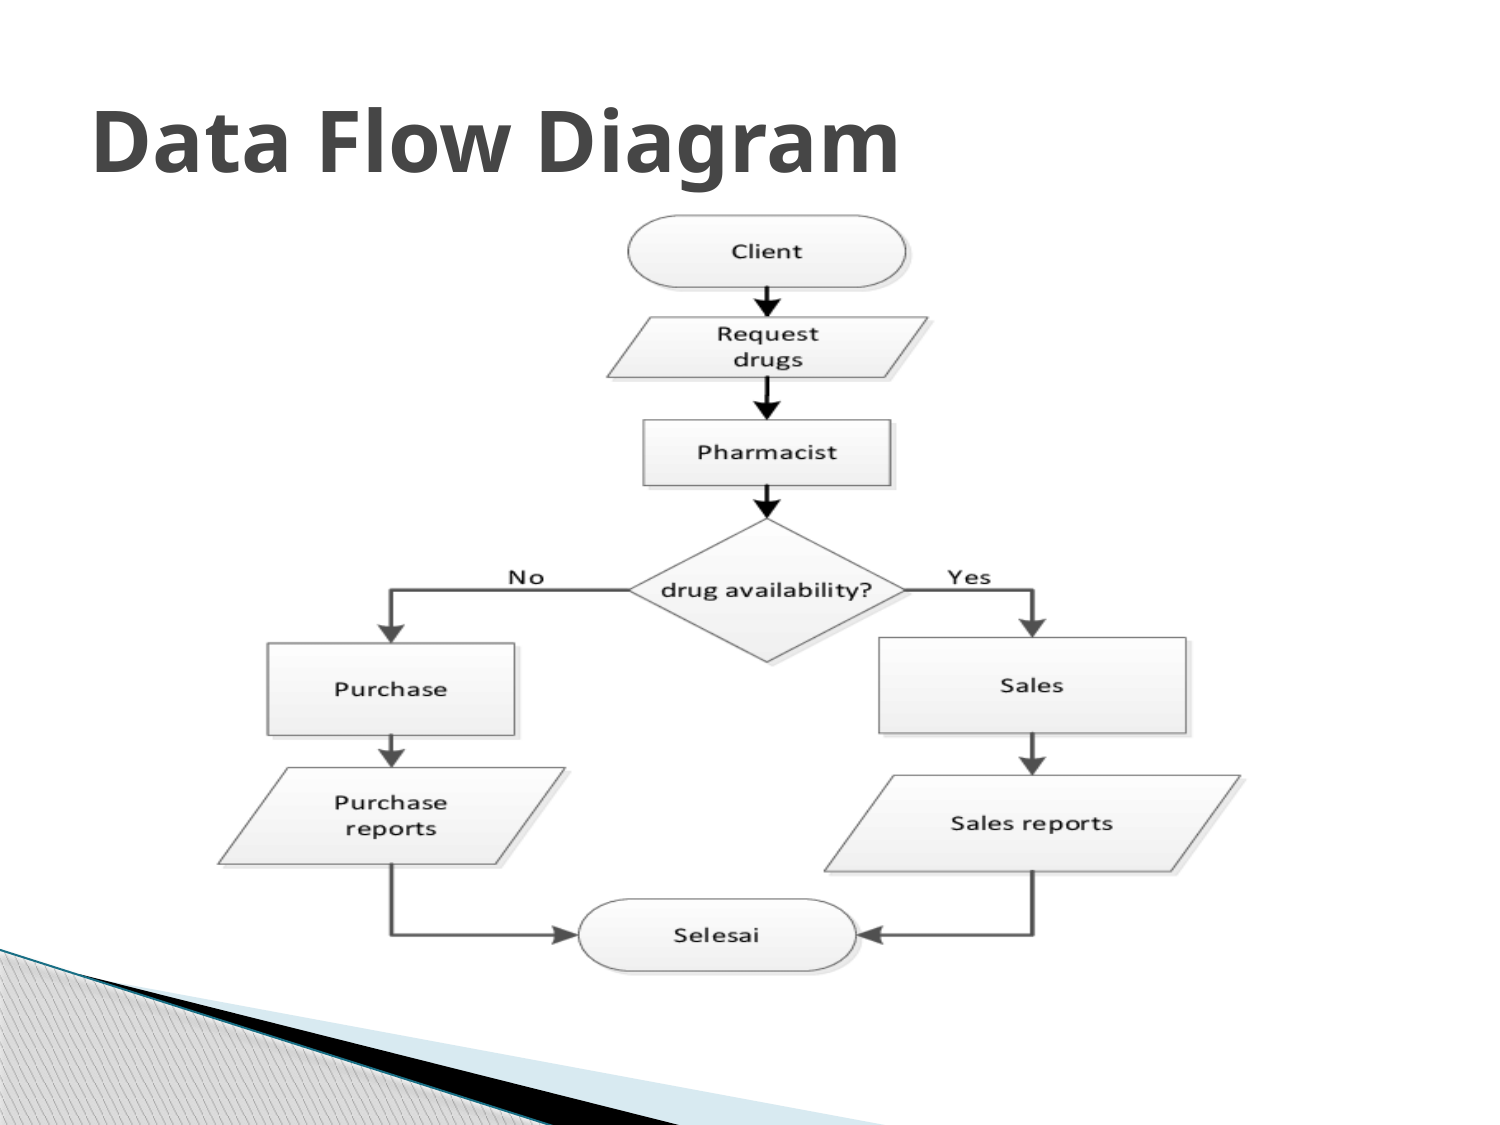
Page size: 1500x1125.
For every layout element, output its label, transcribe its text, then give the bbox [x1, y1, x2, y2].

title Data Flow Diagram [75, 45, 1425, 233]
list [212, 212, 1263, 986]
